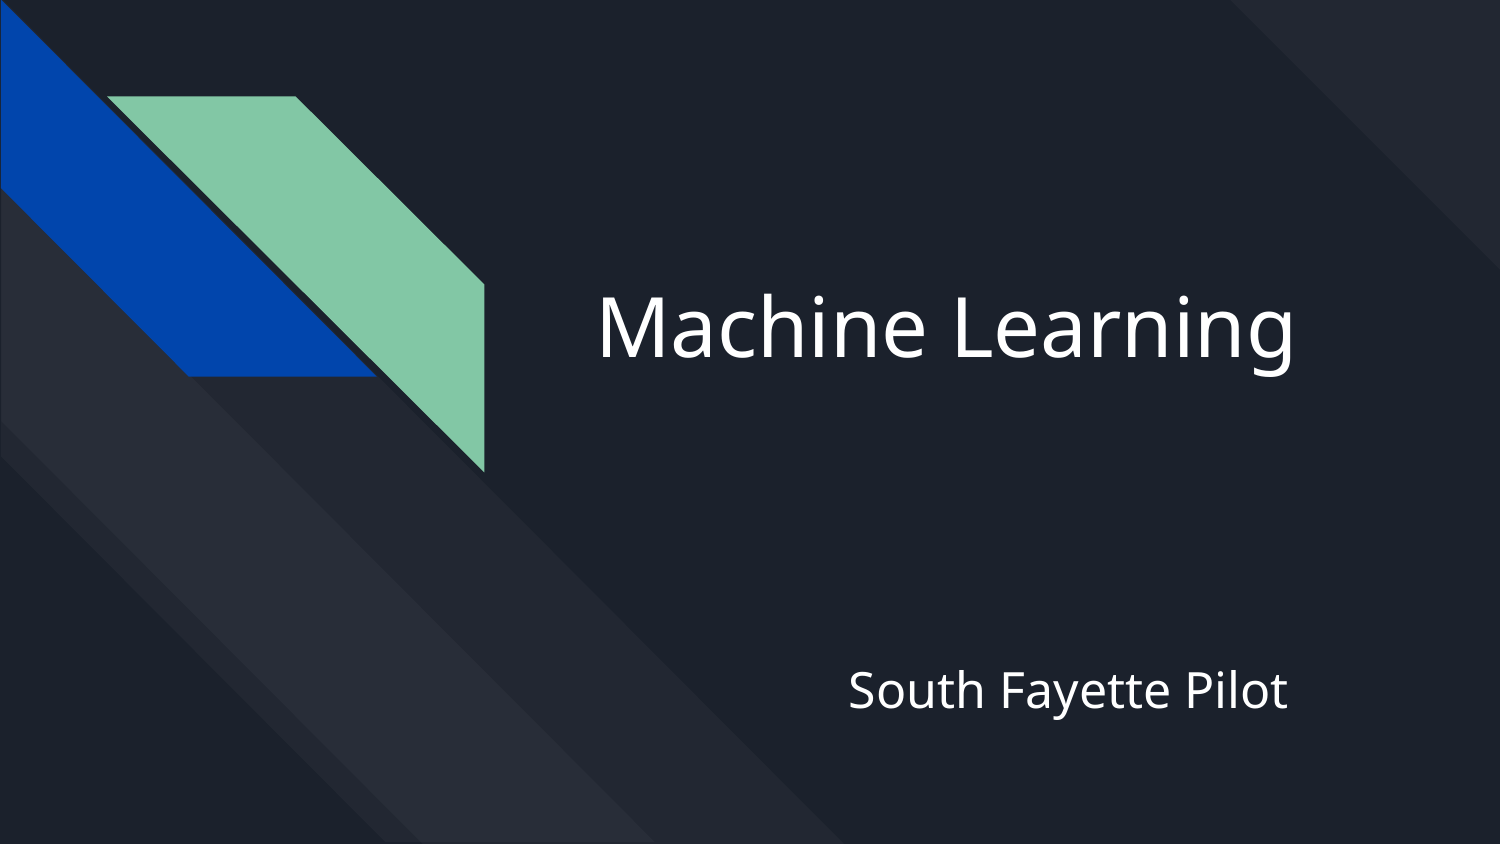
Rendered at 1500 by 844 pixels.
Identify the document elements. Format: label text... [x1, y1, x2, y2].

title Machine Learning [580, 258, 1404, 518]
subtitle South Fayette Pilot [833, 643, 1404, 727]
